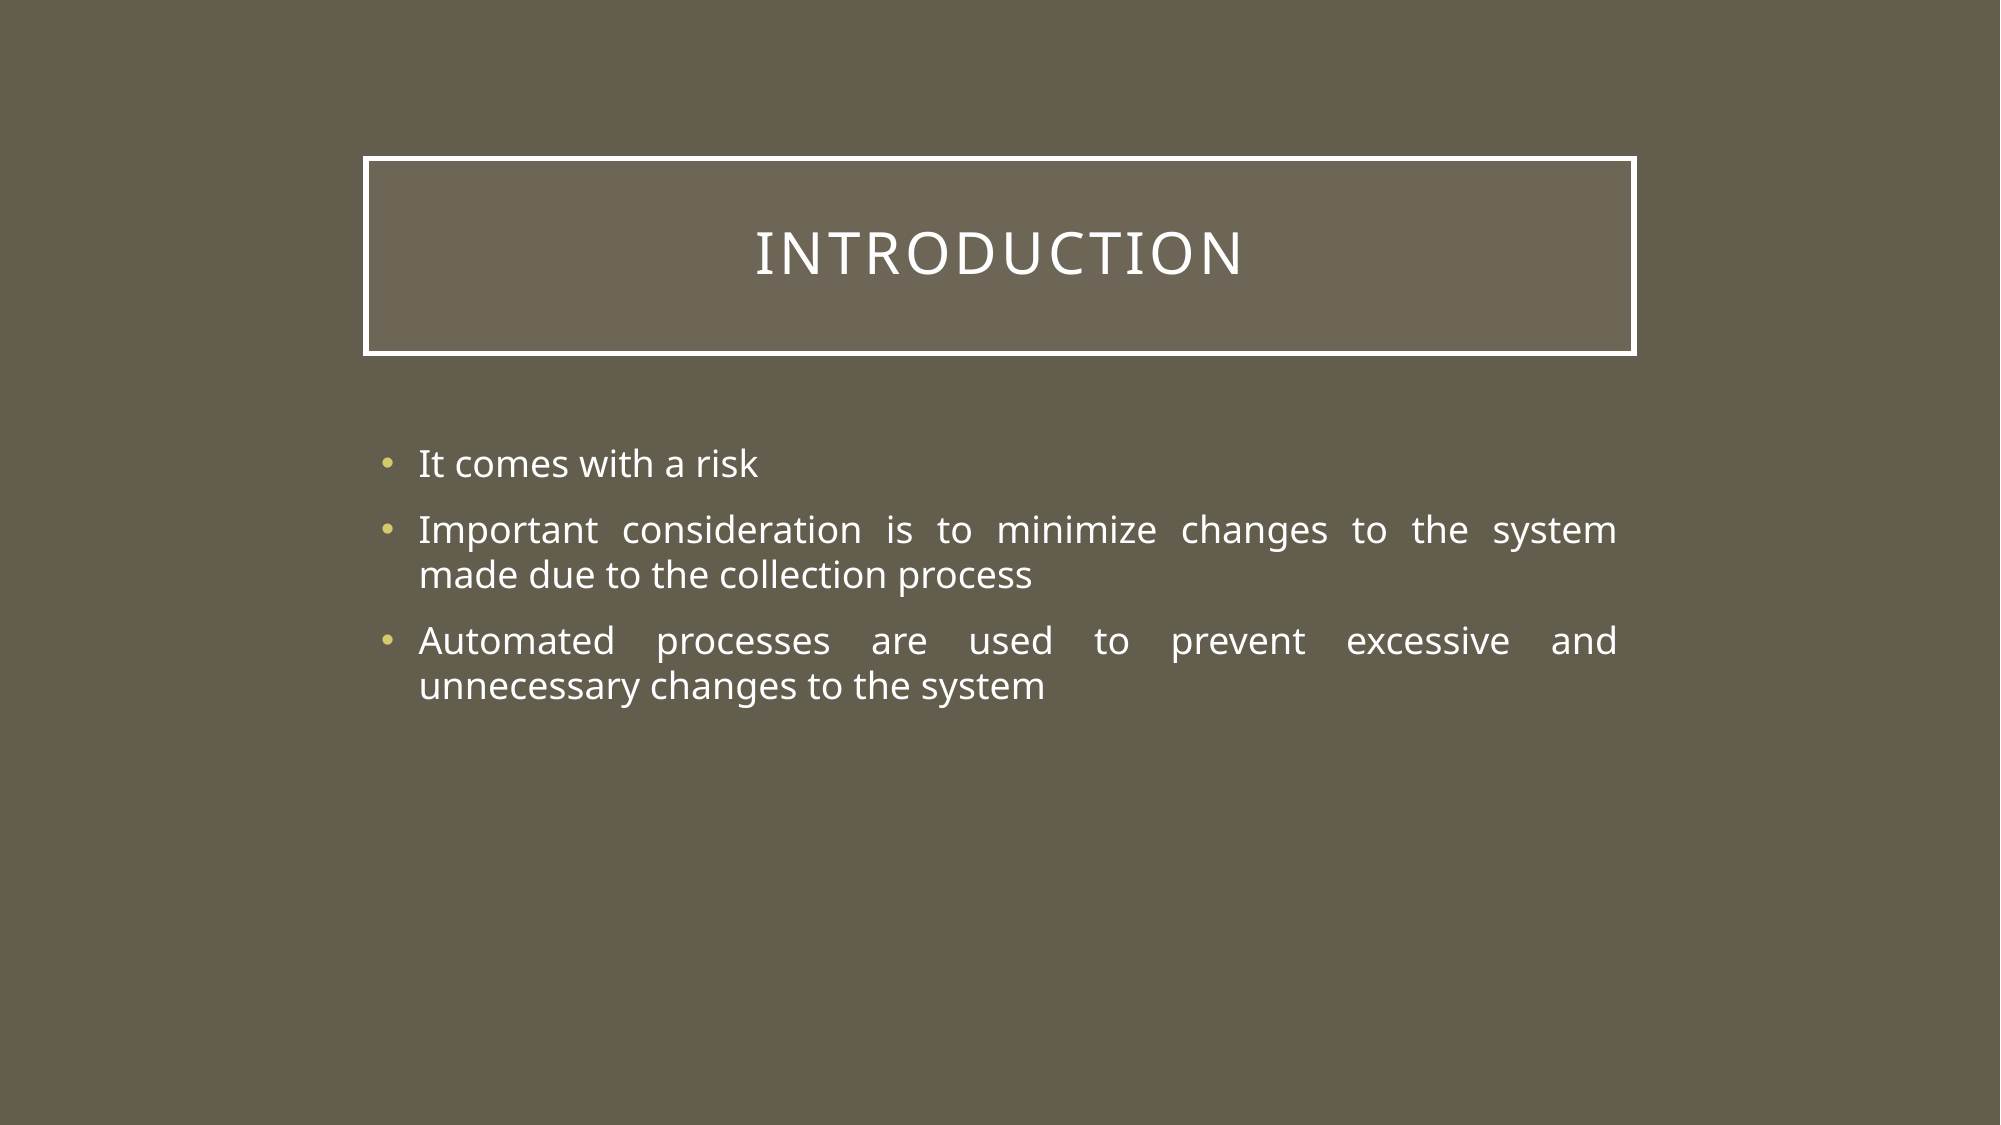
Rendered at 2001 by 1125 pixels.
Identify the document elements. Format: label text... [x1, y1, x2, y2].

title Introduction [363, 156, 1637, 356]
list It comes with a risk Important consideration is to minimize changes to the system made due to the collection process Automated processes are used to prevent excessive and unnecessary changes to the system [366, 432, 1634, 942]
